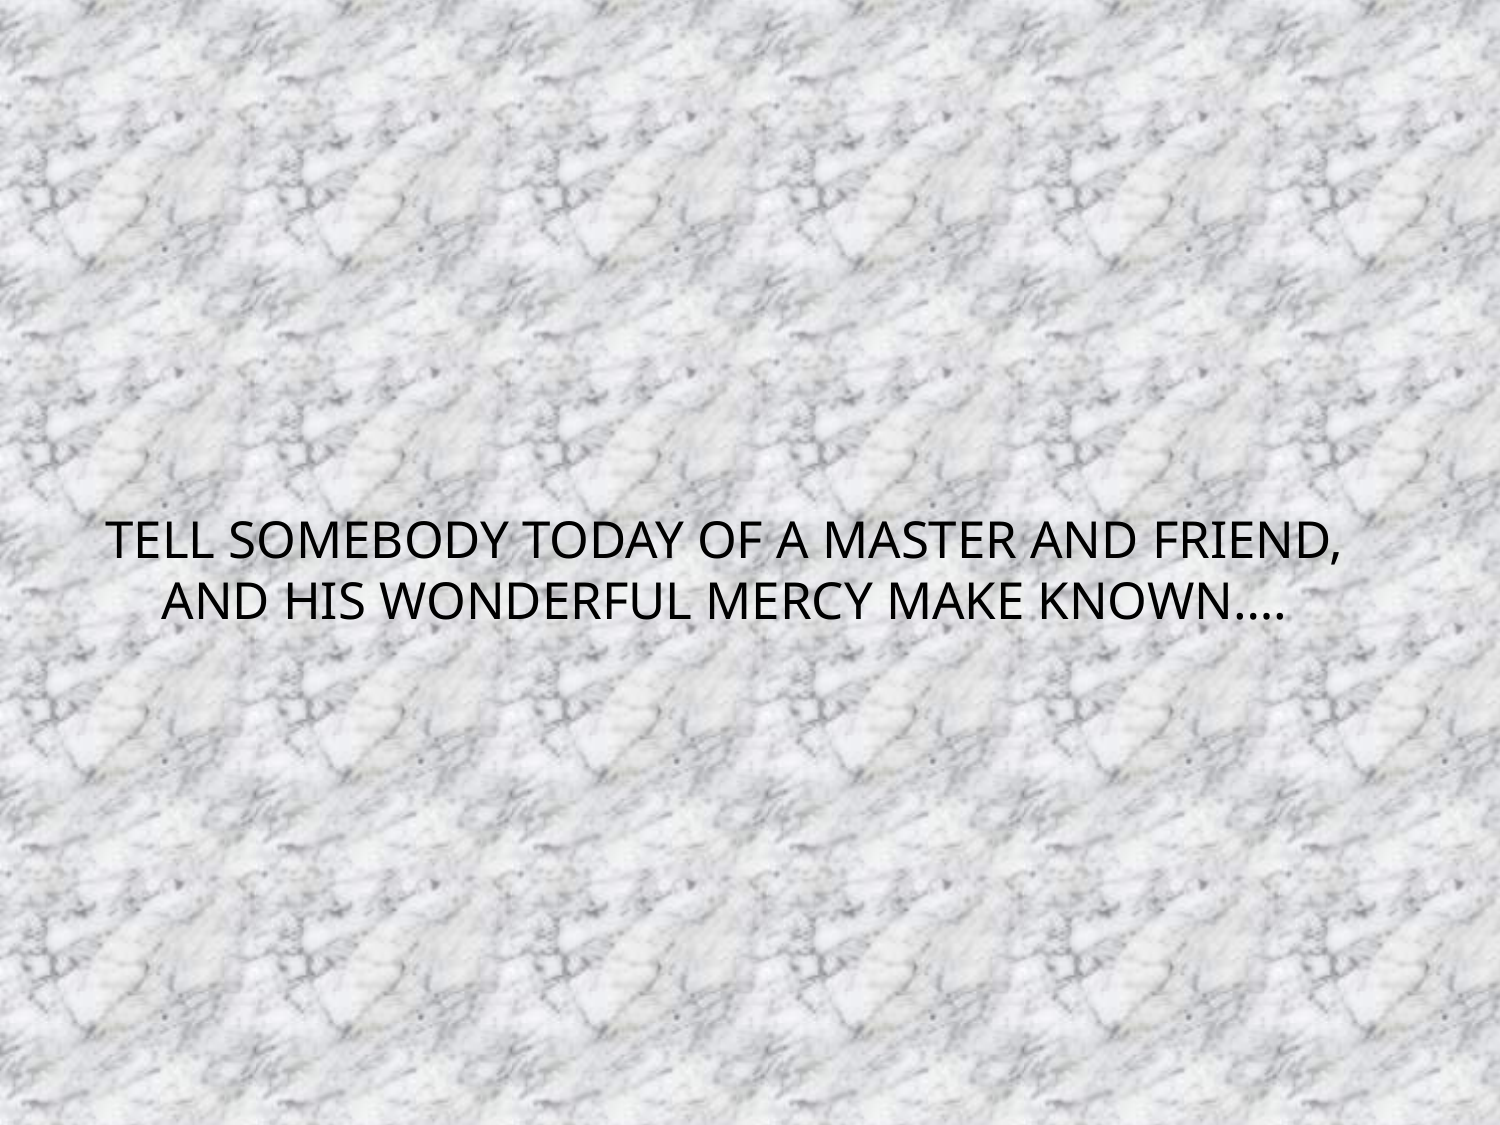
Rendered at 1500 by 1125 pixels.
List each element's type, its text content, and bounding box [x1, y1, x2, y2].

picture [0, 0, 1500, 1125]
title TELL SOMEBODY TODAY OF A MASTER AND FRIEND, AND HIS WONDERFUL MERCY MAKE KNOWN…. [50, 474, 1400, 663]
